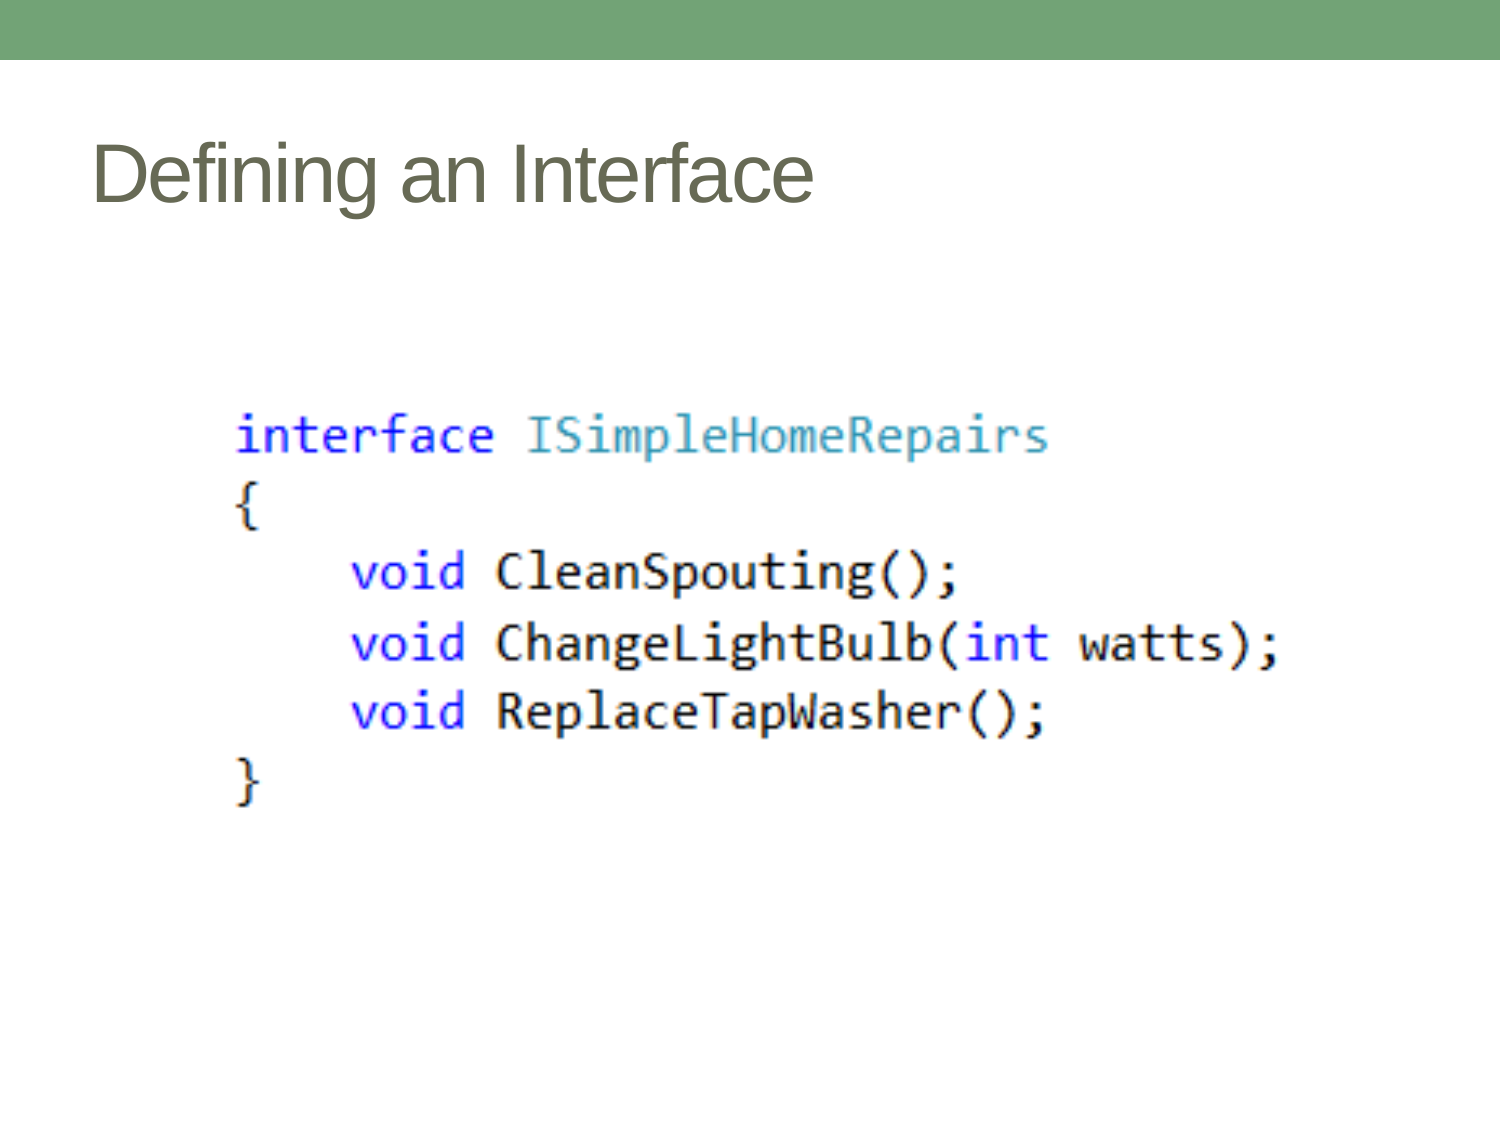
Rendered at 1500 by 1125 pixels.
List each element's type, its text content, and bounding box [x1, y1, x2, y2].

picture [182, 369, 1351, 863]
title Defining an Interface [75, 87, 1425, 250]
